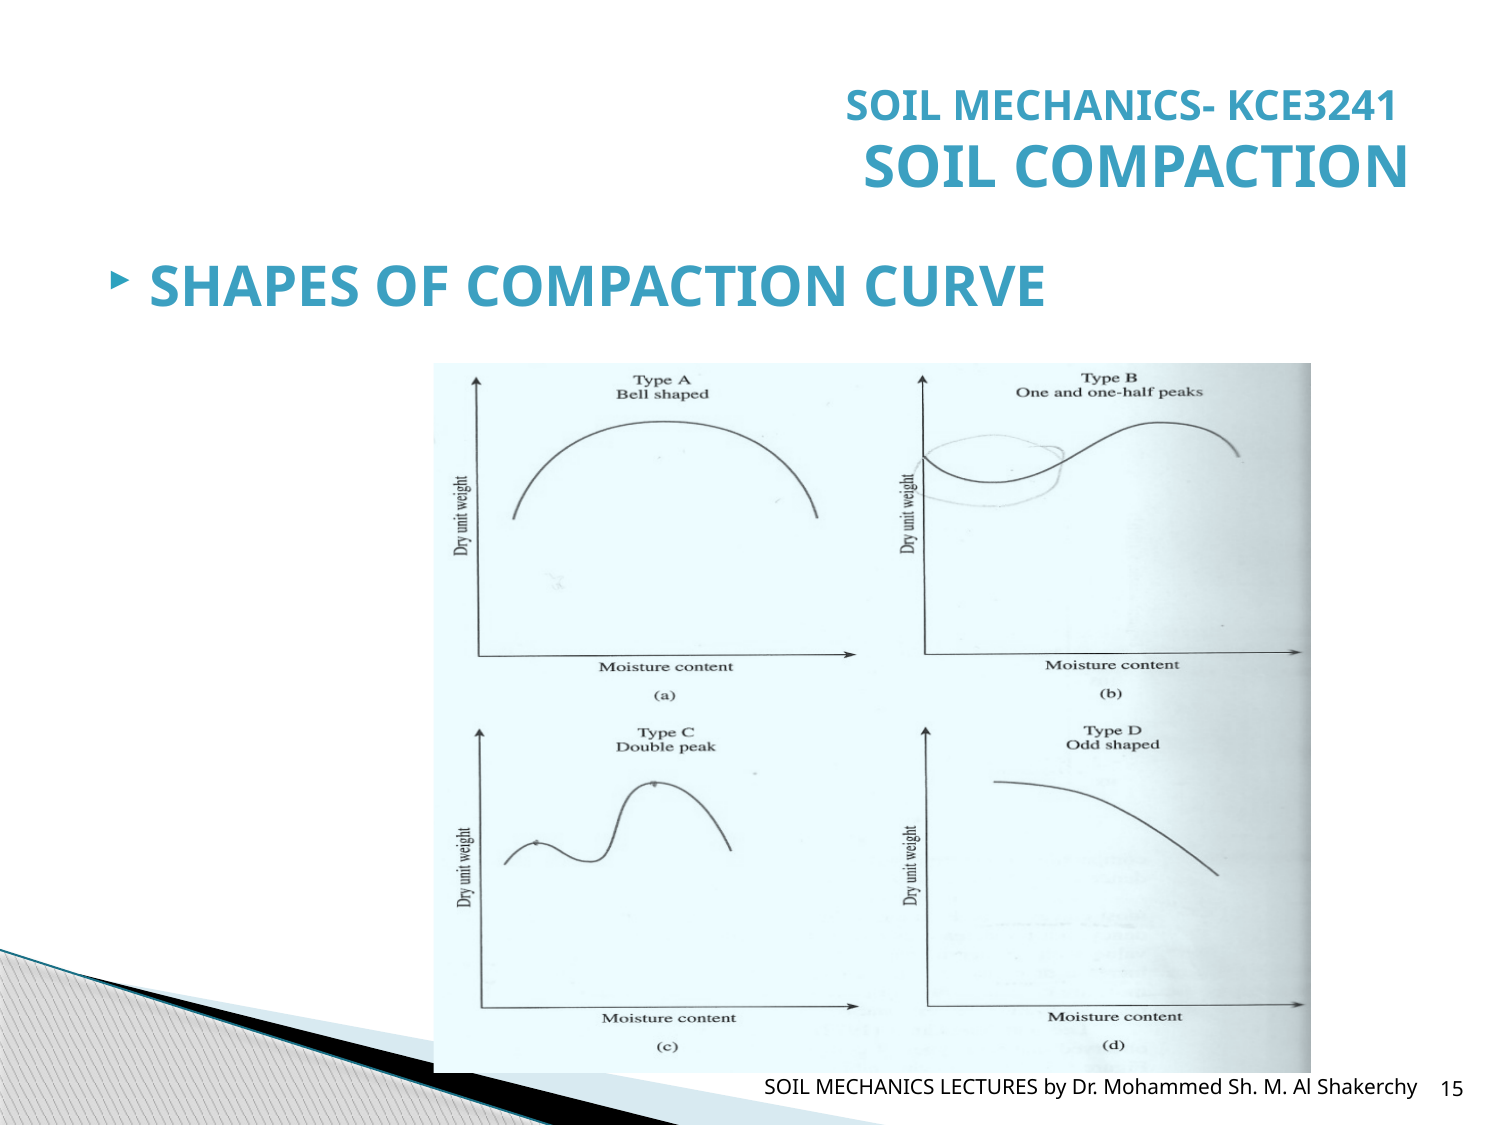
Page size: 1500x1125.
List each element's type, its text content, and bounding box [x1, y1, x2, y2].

footer SOIL MECHANICS LECTURES by Dr. Mohammed Sh. M. Al Shakerchy [621, 1031, 1432, 1107]
slide_number 15 [1418, 1051, 1479, 1112]
list SHAPES OF COMPACTION CURVE [75, 243, 1425, 340]
title SOIL MECHANICS- KCE3241 SOIL COMPACTION [75, 45, 1425, 233]
picture [433, 363, 1312, 1073]
